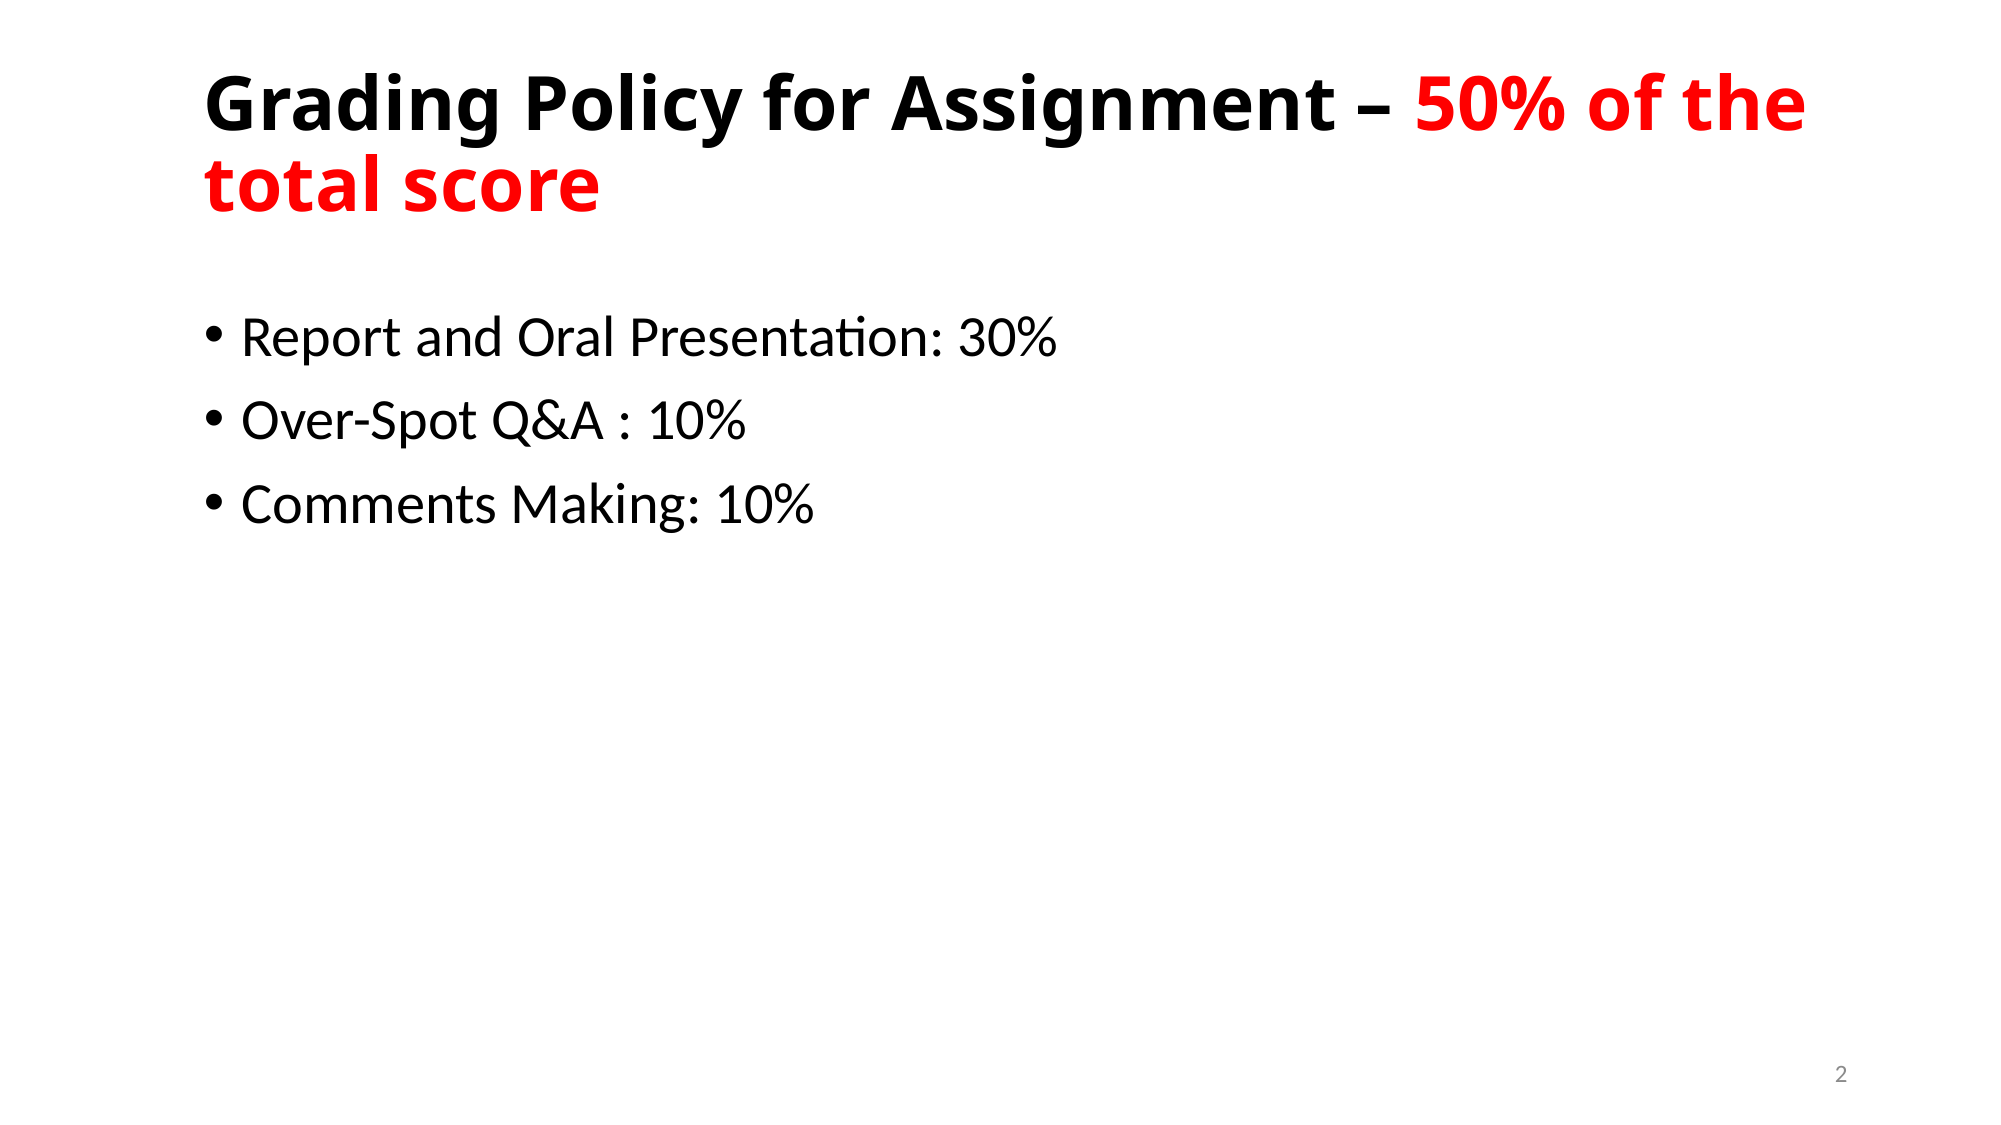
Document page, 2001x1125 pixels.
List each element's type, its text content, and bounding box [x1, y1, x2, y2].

slide_number 2 [1412, 1042, 1863, 1103]
title Grading Policy for Assignment – 50% of the total score [188, 37, 1877, 256]
list Report and Oral Presentation: 30% Over-Spot Q&A : 10% Comments Making: 10% [188, 298, 1727, 1013]
